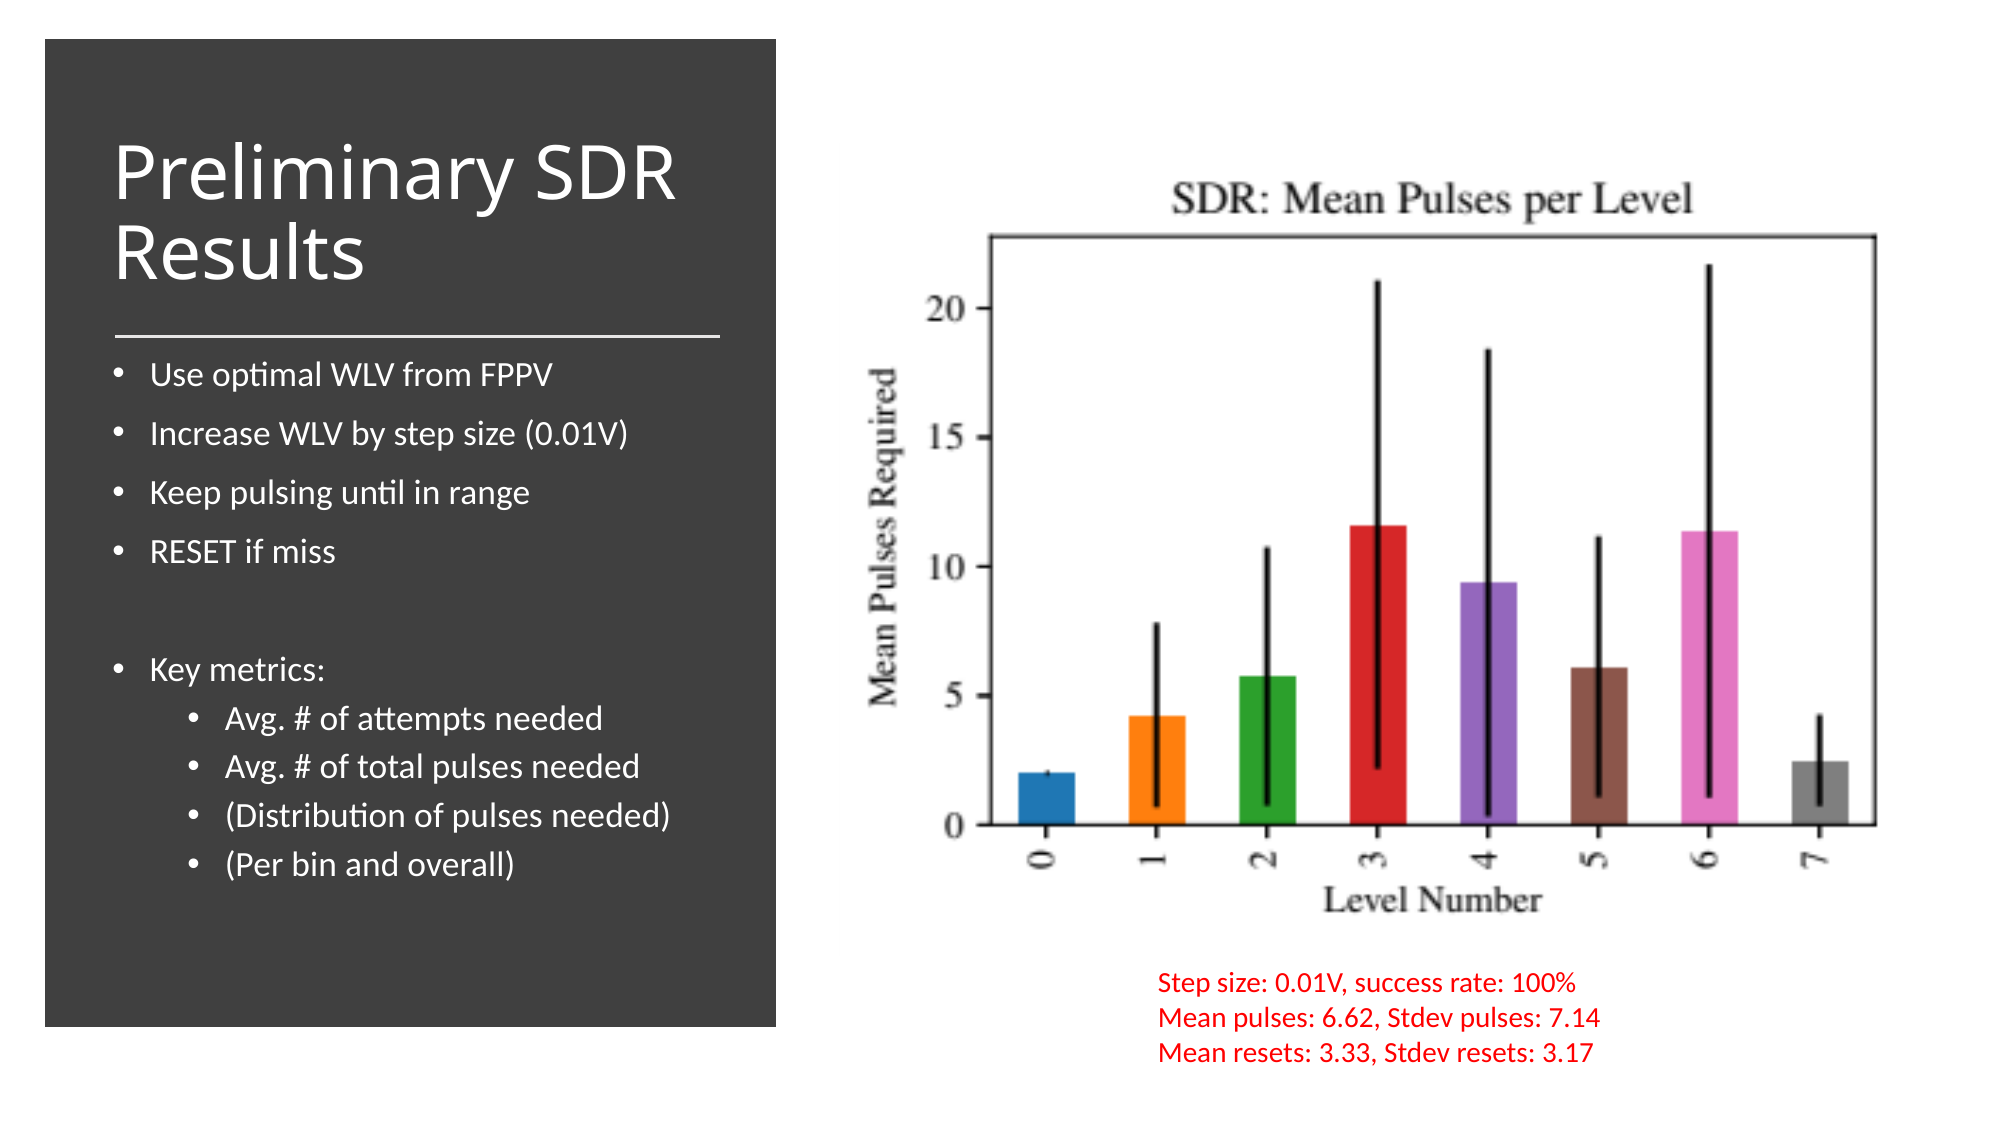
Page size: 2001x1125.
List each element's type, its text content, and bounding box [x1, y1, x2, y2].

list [838, 143, 1921, 956]
text_box [54, 49, 767, 1018]
text_box Step size: 0.01V, success rate: 100% Mean pulses: 6.62, Stdev pulses: 7.14 Mean resets: 3.33, Stdev resets: 3.17 [1143, 956, 1616, 1076]
list Use optimal WLV from FPPV Increase WLV by step size (0.01V) Keep pulsing until in range RESET if miss Key metrics: Avg. # of attempts needed Avg. # of total pulses needed (Distribution of pulses needed) (Per bin and overall) [97, 348, 725, 967]
title Preliminary SDR Results [97, 105, 725, 326]
